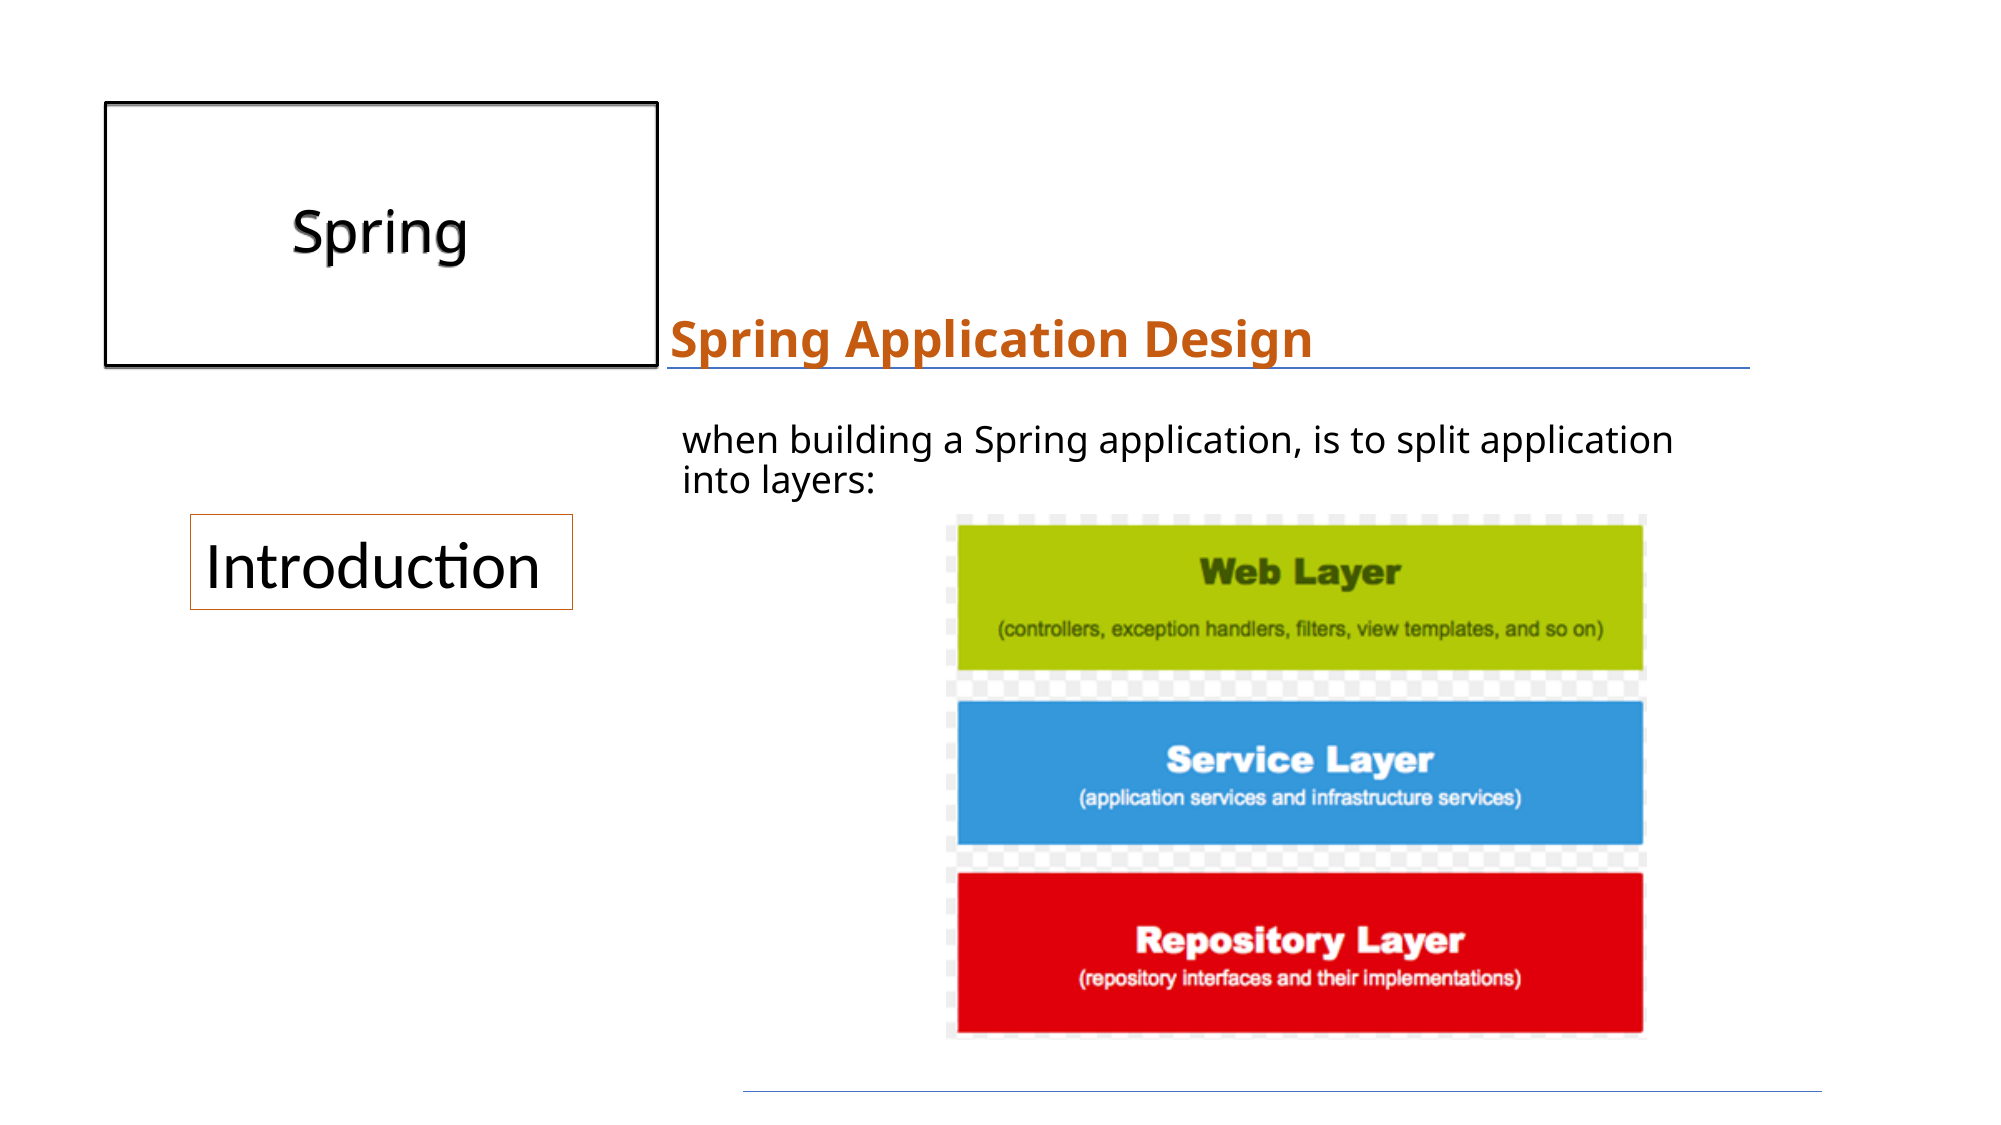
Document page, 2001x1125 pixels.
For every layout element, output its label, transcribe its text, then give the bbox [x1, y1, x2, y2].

text_box Spring Application Design [655, 300, 1383, 376]
picture [945, 513, 1648, 1040]
text_box Introduction [190, 514, 573, 610]
title Spring [105, 102, 658, 366]
text_box when building a Spring application, is to split application into layers: [667, 413, 1713, 510]
